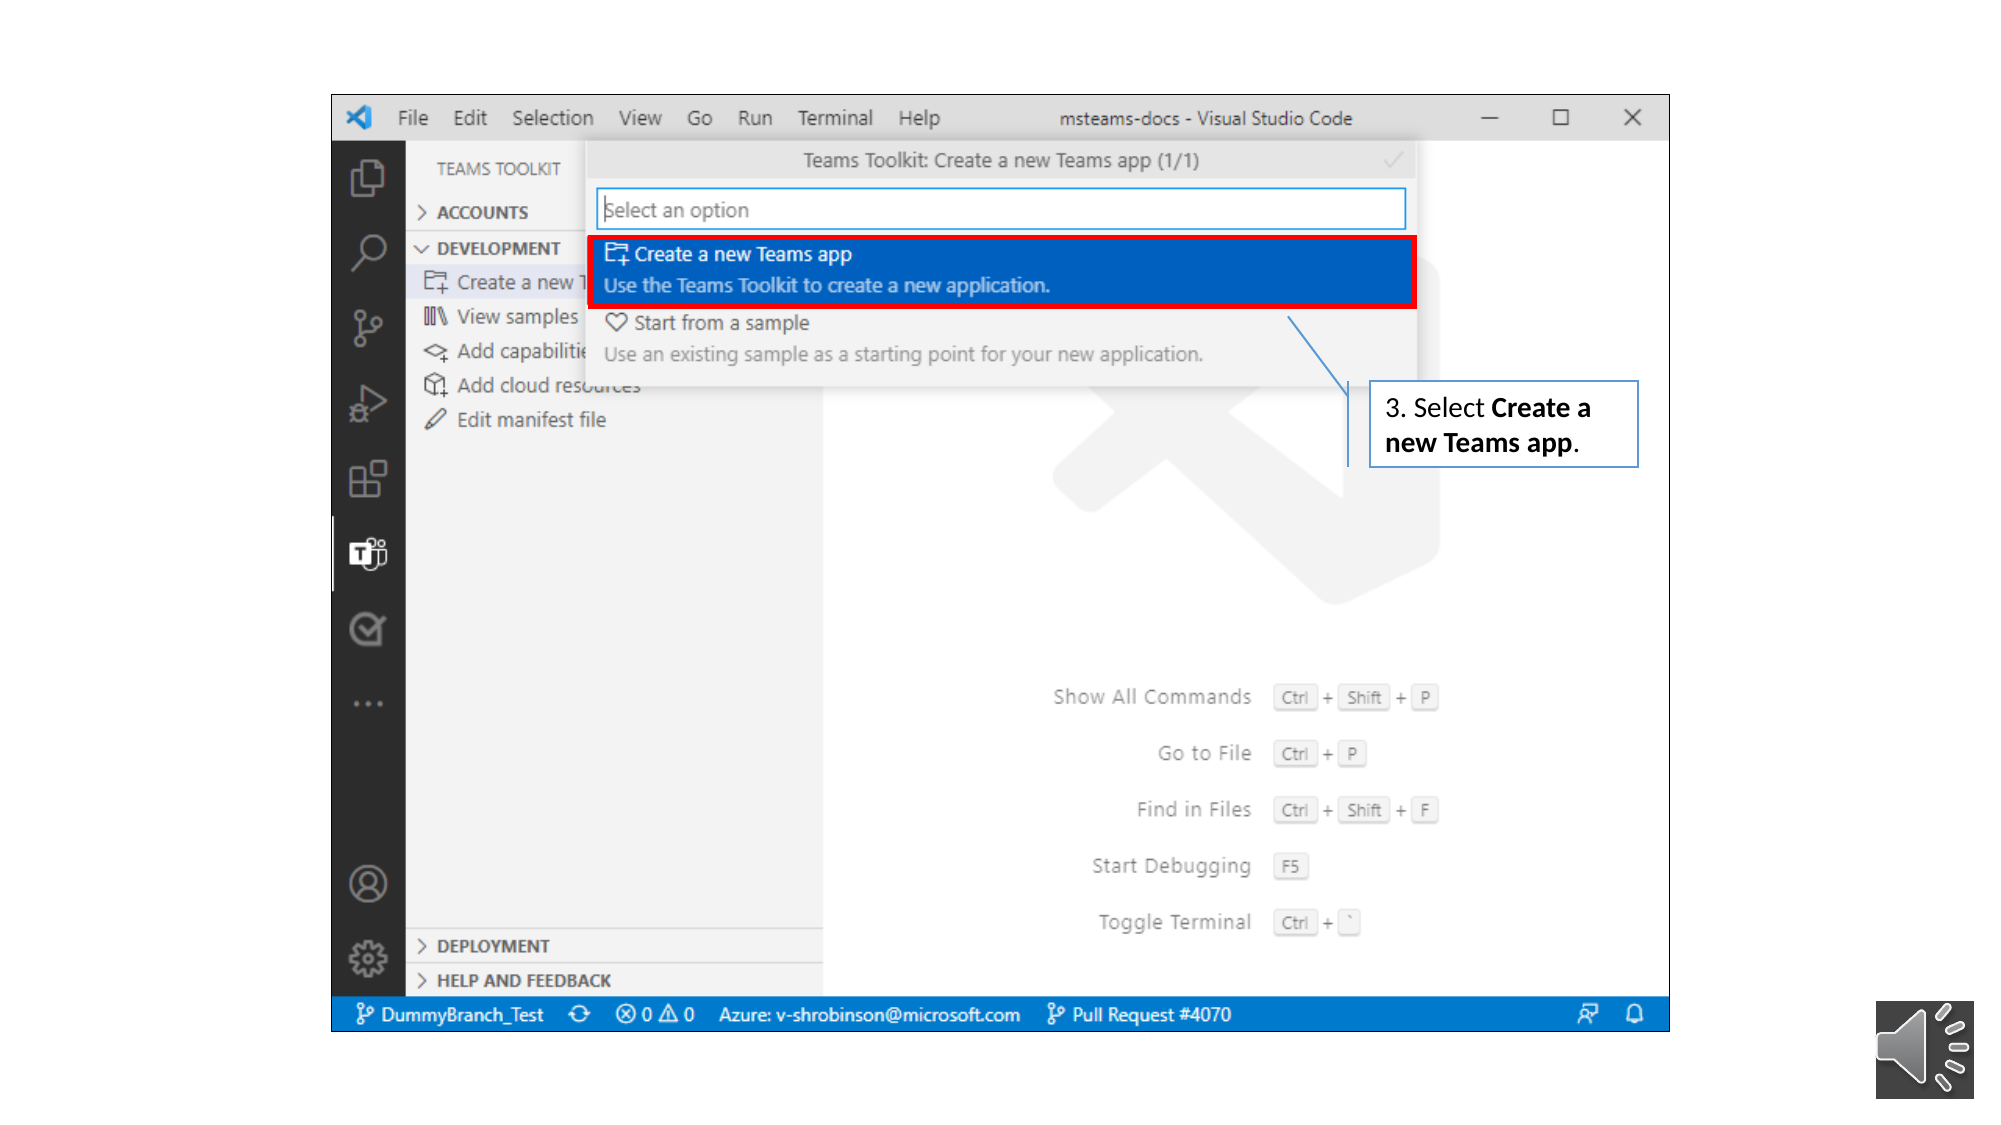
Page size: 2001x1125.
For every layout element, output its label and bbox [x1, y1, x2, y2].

picture [331, 94, 1669, 1031]
picture [1874, 999, 1975, 1100]
